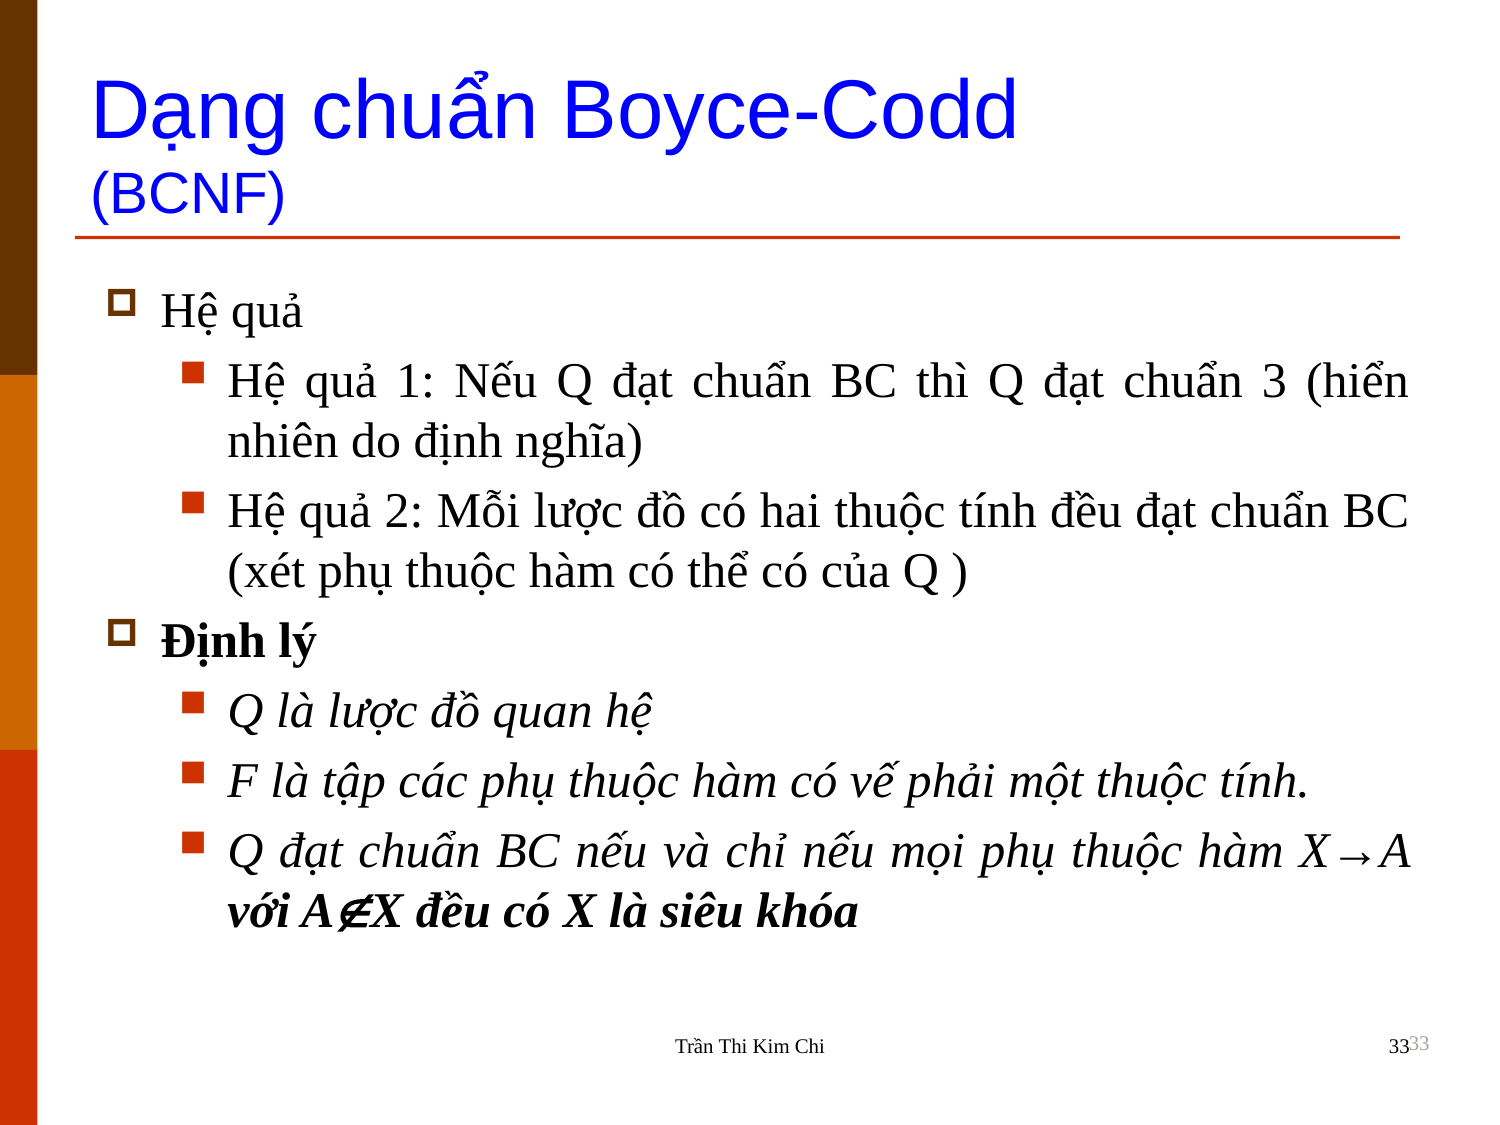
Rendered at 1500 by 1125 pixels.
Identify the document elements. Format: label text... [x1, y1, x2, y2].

list Hệ quả Hệ quả 1: Nếu Q đạt chuẩn BC thì Q đạt chuẩn 3 (hiển nhiên do định nghĩa) Hệ quả 2: Mỗi lược đồ có hai thuộc tính đều đạt chuẩn BC (xét phụ thuộc hàm có thể có của Q ) Định lý Q là lược đồ quan hệ F là tập các phụ thuộc hàm có vế phải một thuộc tính. Q đạt chuẩn BC nếu và chỉ nếu mọi phụ thuộc hàm X→A với AX đều có X là siêu khóa [75, 262, 1425, 1088]
text_box 33 [1369, 1002, 1445, 1063]
title Dạng chuẩn Boyce-Codd (BCNF) [75, 45, 1425, 233]
slide_number 33 [1074, 1025, 1425, 1100]
footer Trần Thi Kim Chi [512, 1025, 988, 1100]
text_box [822, 731, 853, 792]
